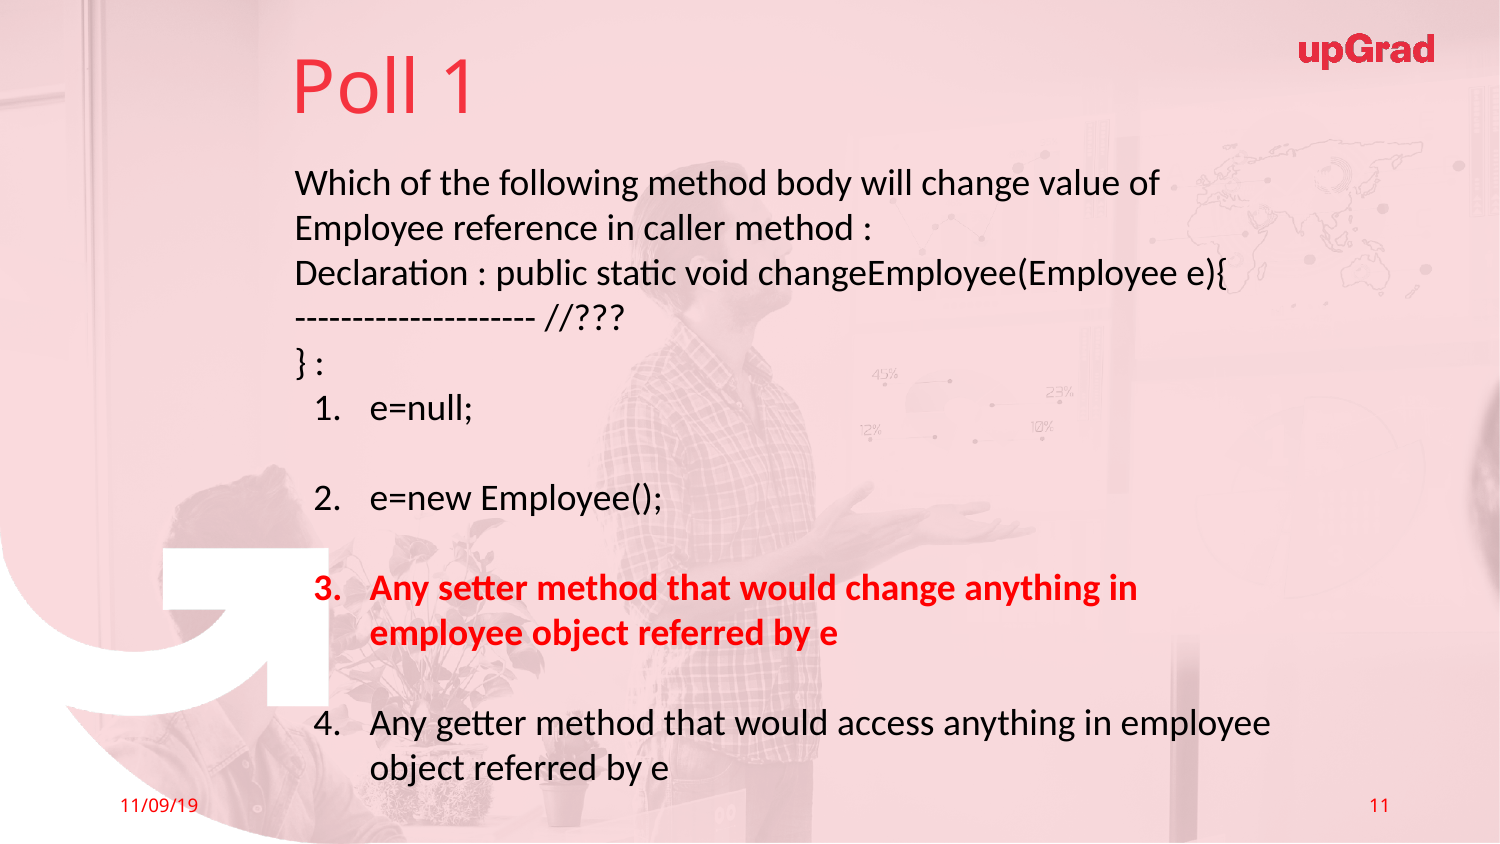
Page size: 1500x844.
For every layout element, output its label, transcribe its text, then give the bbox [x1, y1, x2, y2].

text_box Poll 1 [279, 0, 1181, 150]
text_box Which of the following method body will change value of Employee reference in caller method : Declaration : public static void changeEmployee(Employee e){ --------------------- //??? } : e=null; e=new Employee(); Any setter method that would change anything in employee object referred by e Any getter method that would access anything in employee object referred by e [279, 150, 1316, 666]
text_box 11 [1068, 782, 1406, 828]
picture [1299, 33, 1434, 70]
text_box [0, 0, 1500, 844]
text_box 11/09/19 [104, 782, 443, 827]
